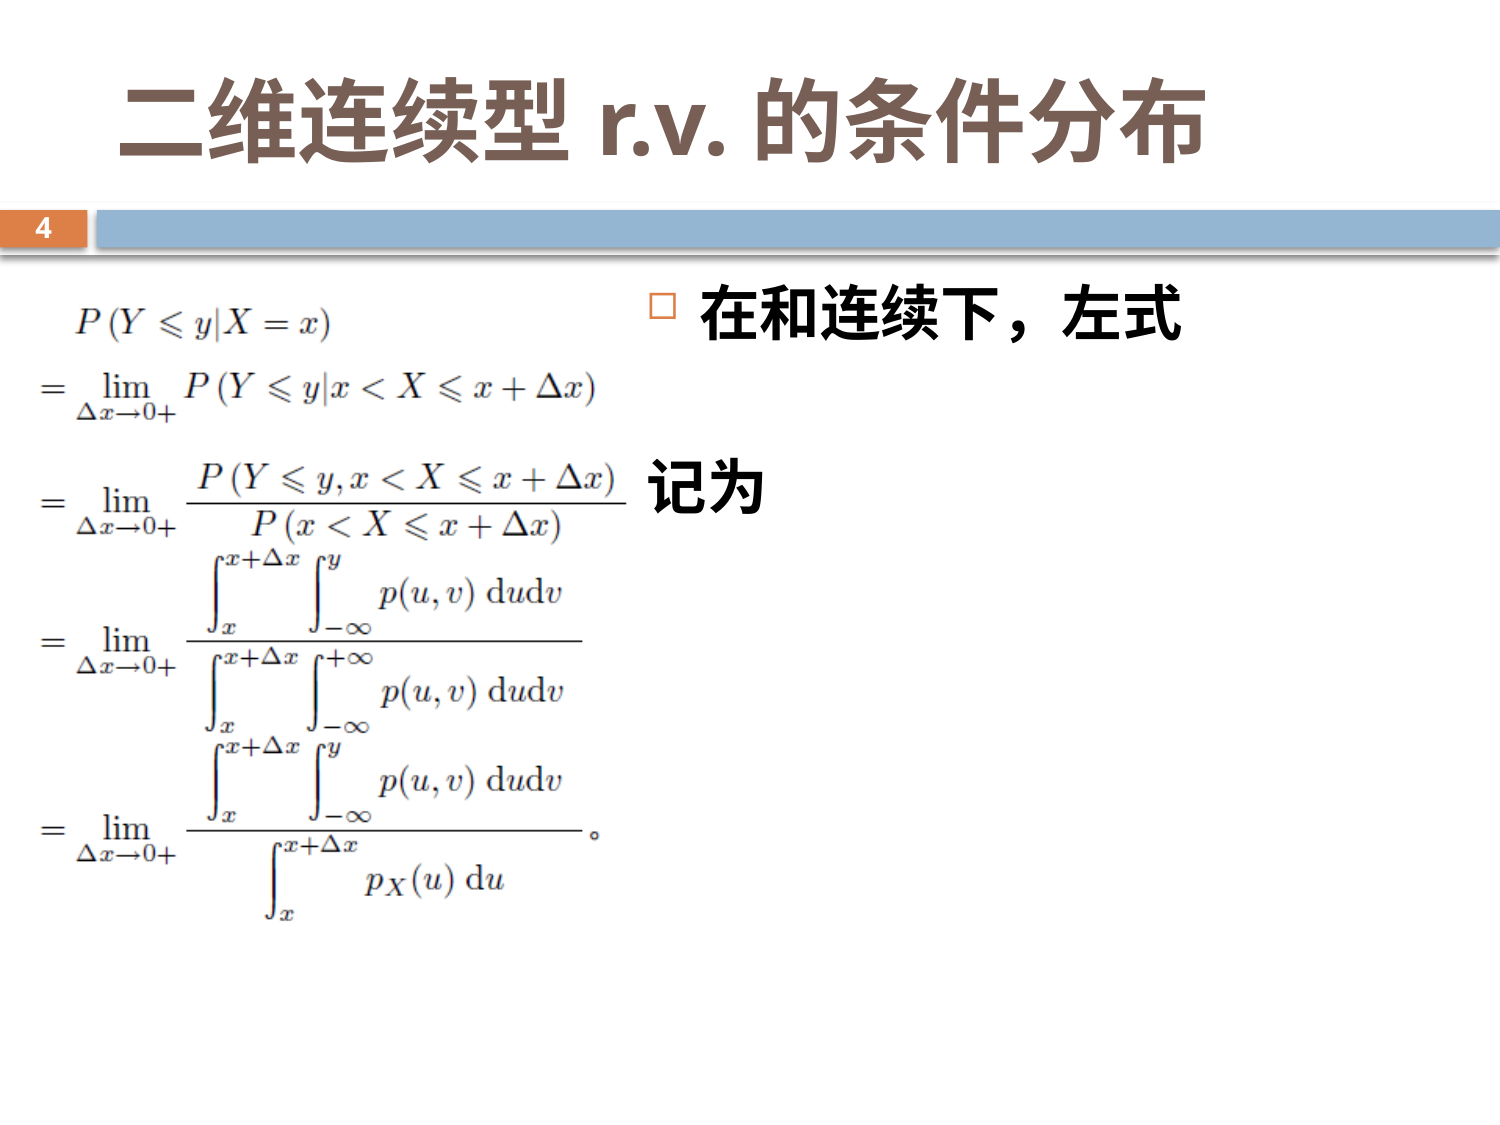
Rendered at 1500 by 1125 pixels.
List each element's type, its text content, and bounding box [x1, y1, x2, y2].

slide_number 4 [0, 208, 88, 249]
title 二维连续型r.v.的条件分布 [100, 37, 1438, 200]
picture [5, 290, 700, 943]
